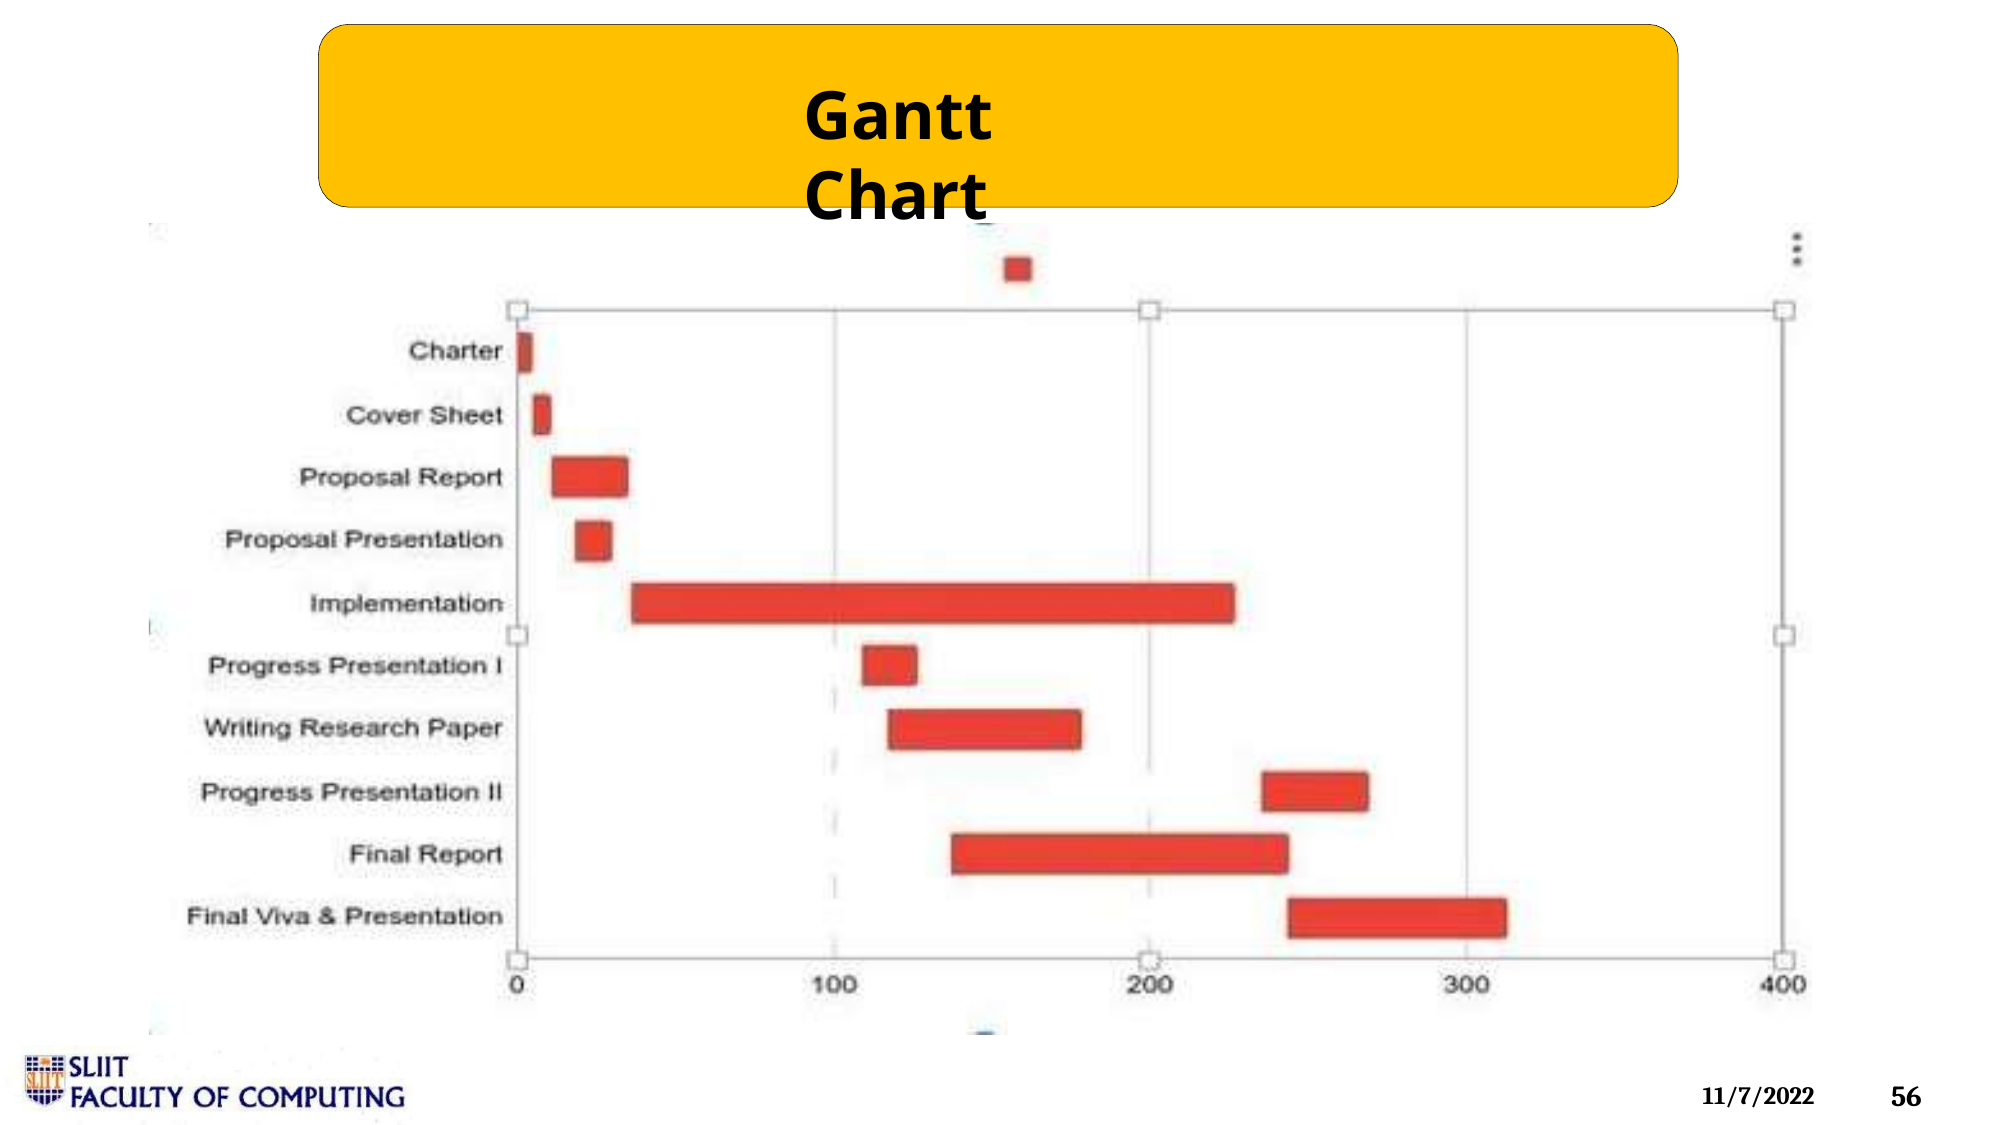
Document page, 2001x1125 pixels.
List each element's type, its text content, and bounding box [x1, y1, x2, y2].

text_box [148, 223, 1812, 1035]
footer 11/7/2022 [1700, 1078, 1834, 1125]
picture [5, 1045, 413, 1124]
title Gantt Chart [801, 216, 1195, 223]
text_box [317, 23, 1679, 208]
slide_number 54 [1884, 1076, 1932, 1125]
